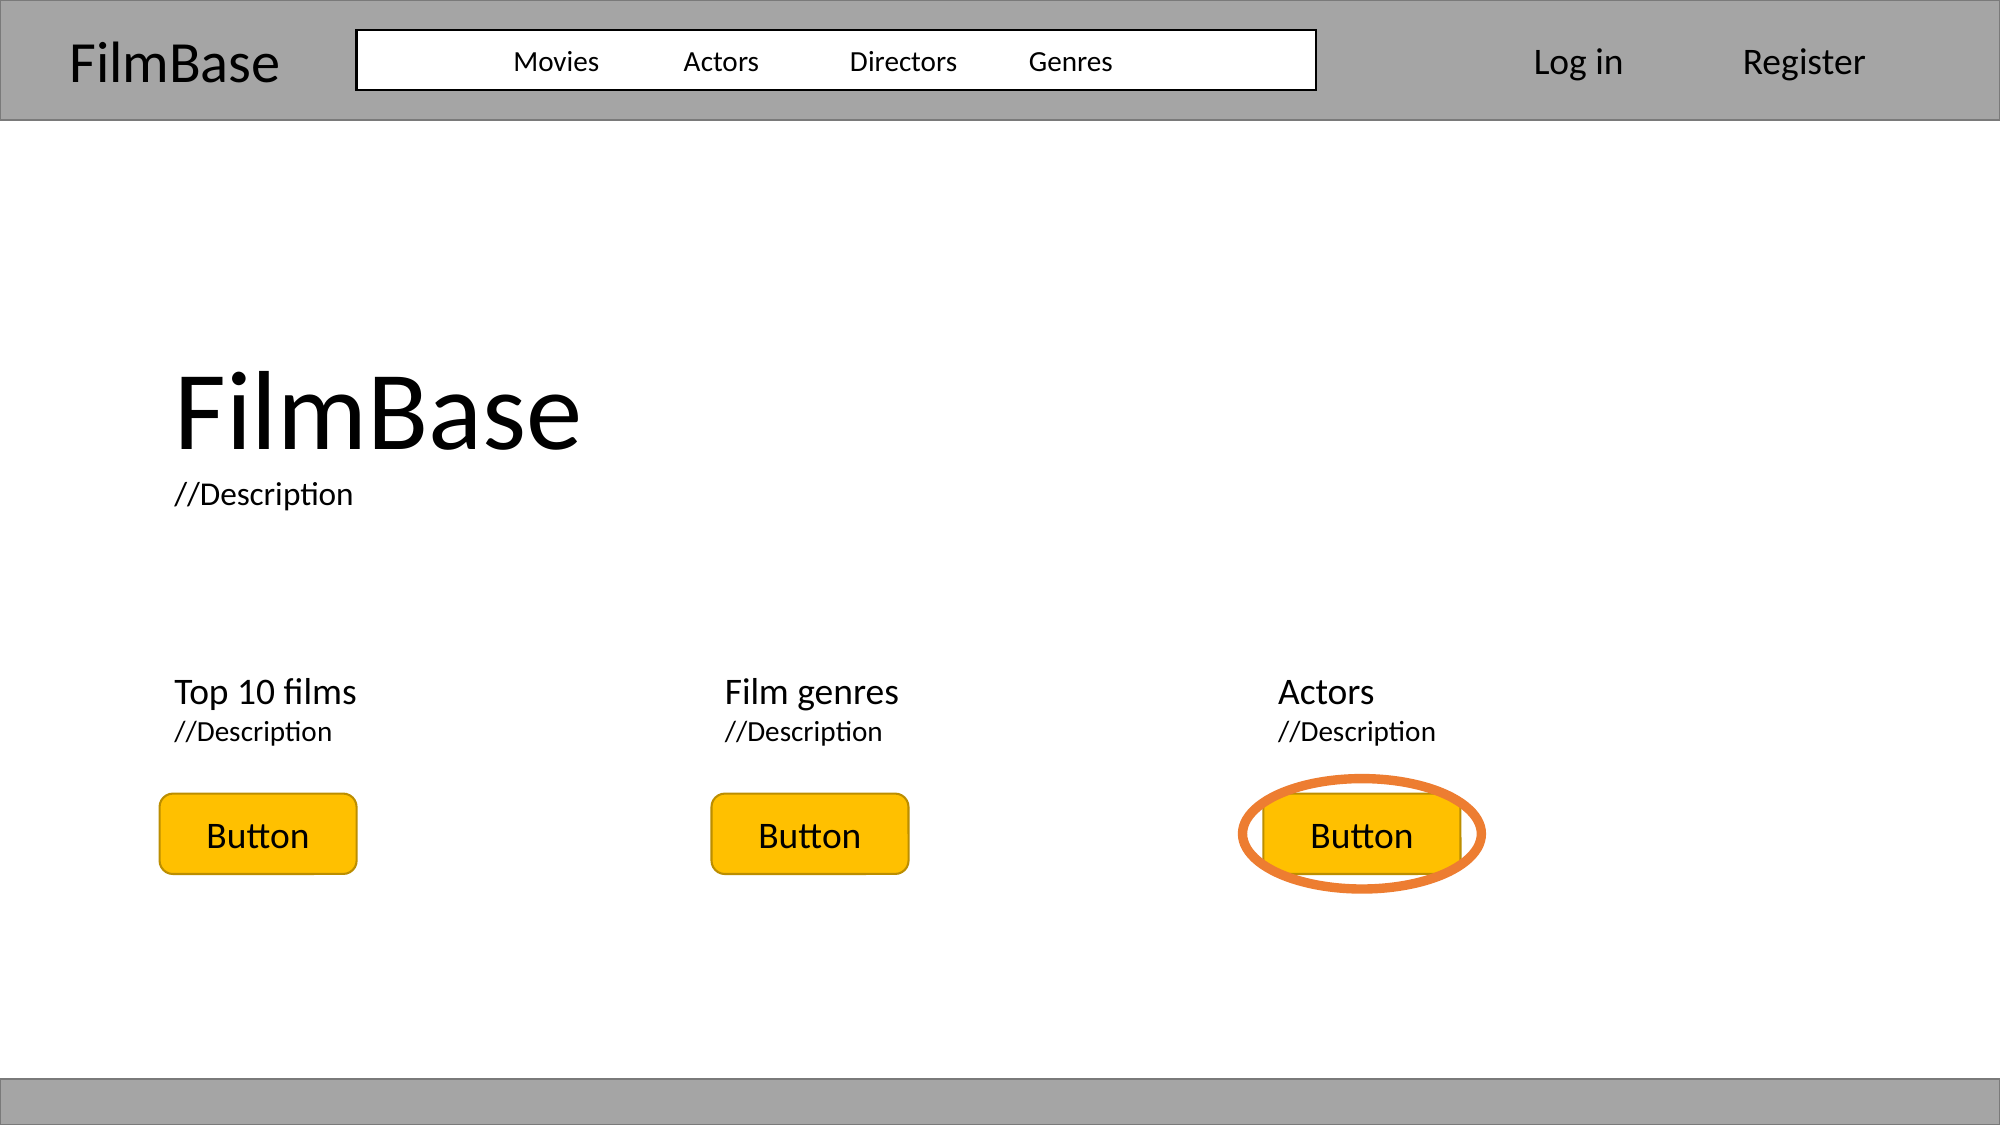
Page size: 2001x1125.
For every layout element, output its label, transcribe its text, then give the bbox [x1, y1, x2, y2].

text_box Button [158, 792, 358, 876]
text_box Register [1728, 29, 1911, 90]
text_box [0, 1078, 2000, 1125]
text_box Actors //Description [1263, 659, 1593, 755]
text_box Film genres //Description [710, 659, 1050, 755]
text_box Movies Actors Directors Genres [355, 29, 1317, 91]
text_box FilmBase //Description [159, 329, 810, 520]
text_box FilmBase [54, 17, 313, 102]
text_box Button [710, 792, 910, 876]
text_box Log in [1519, 29, 1674, 90]
text_box Top 10 films //Description [159, 659, 554, 755]
text_box [1241, 777, 1483, 891]
text_box [0, 0, 2000, 121]
